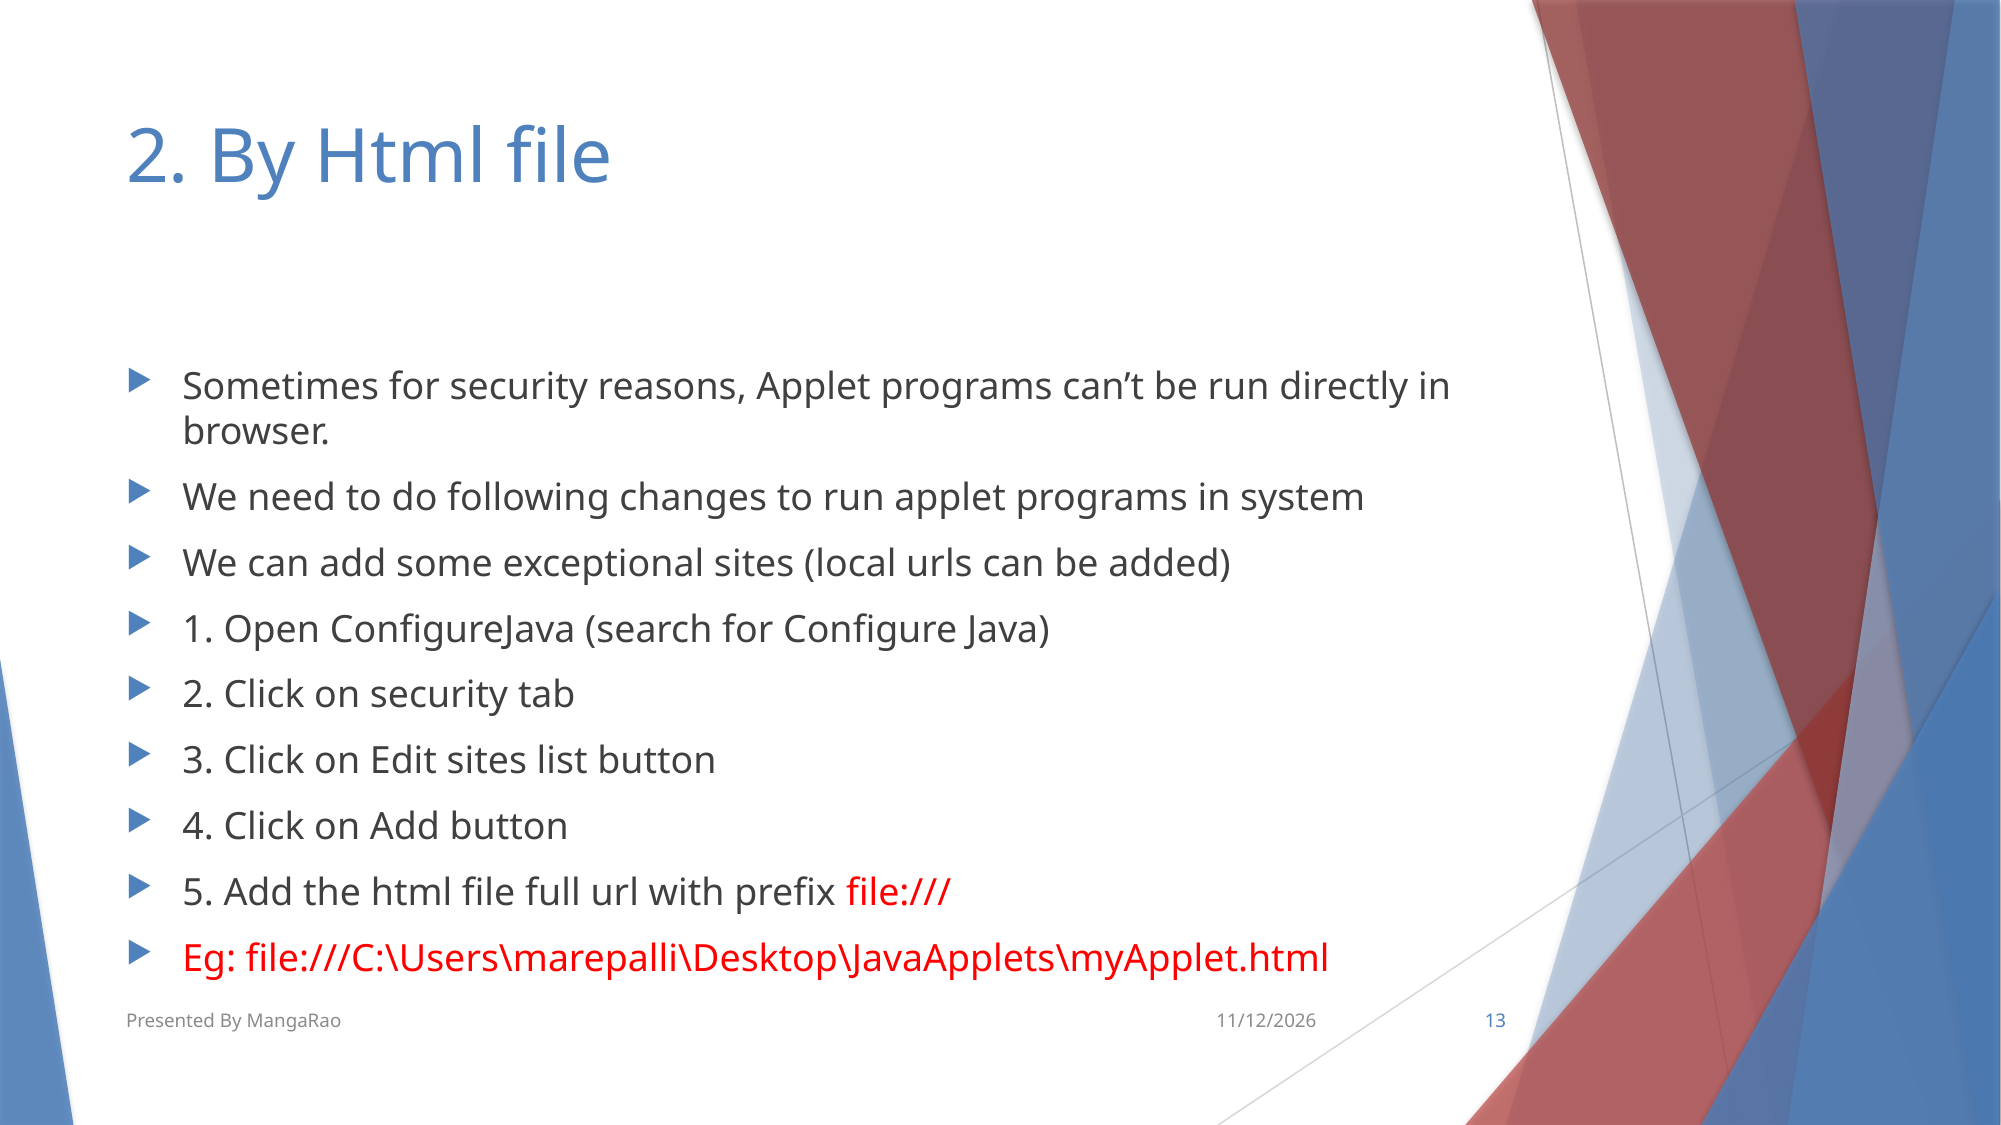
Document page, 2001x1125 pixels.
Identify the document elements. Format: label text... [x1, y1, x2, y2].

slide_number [1181, 991, 1332, 1051]
slide_number 13 [1409, 991, 1522, 1051]
list Sometimes for security reasons, Applet programs can’t be run directly in browser. We need to do following changes to run applet programs in system We can add some exceptional sites (local urls can be added) 1. Open ConfigureJava (search for Configure Java) 2. Click on security tab 3. Click on Edit sites list button 4. Click on Add button 5. Add the html file full url with prefix file:/// Eg: file:///C:\Users\marepalli\Desktop\JavaApplets\myApplet.html [111, 354, 1522, 992]
title 2. By Html file [111, 99, 1522, 317]
footer Presented By MangaRao [111, 991, 1145, 1051]
